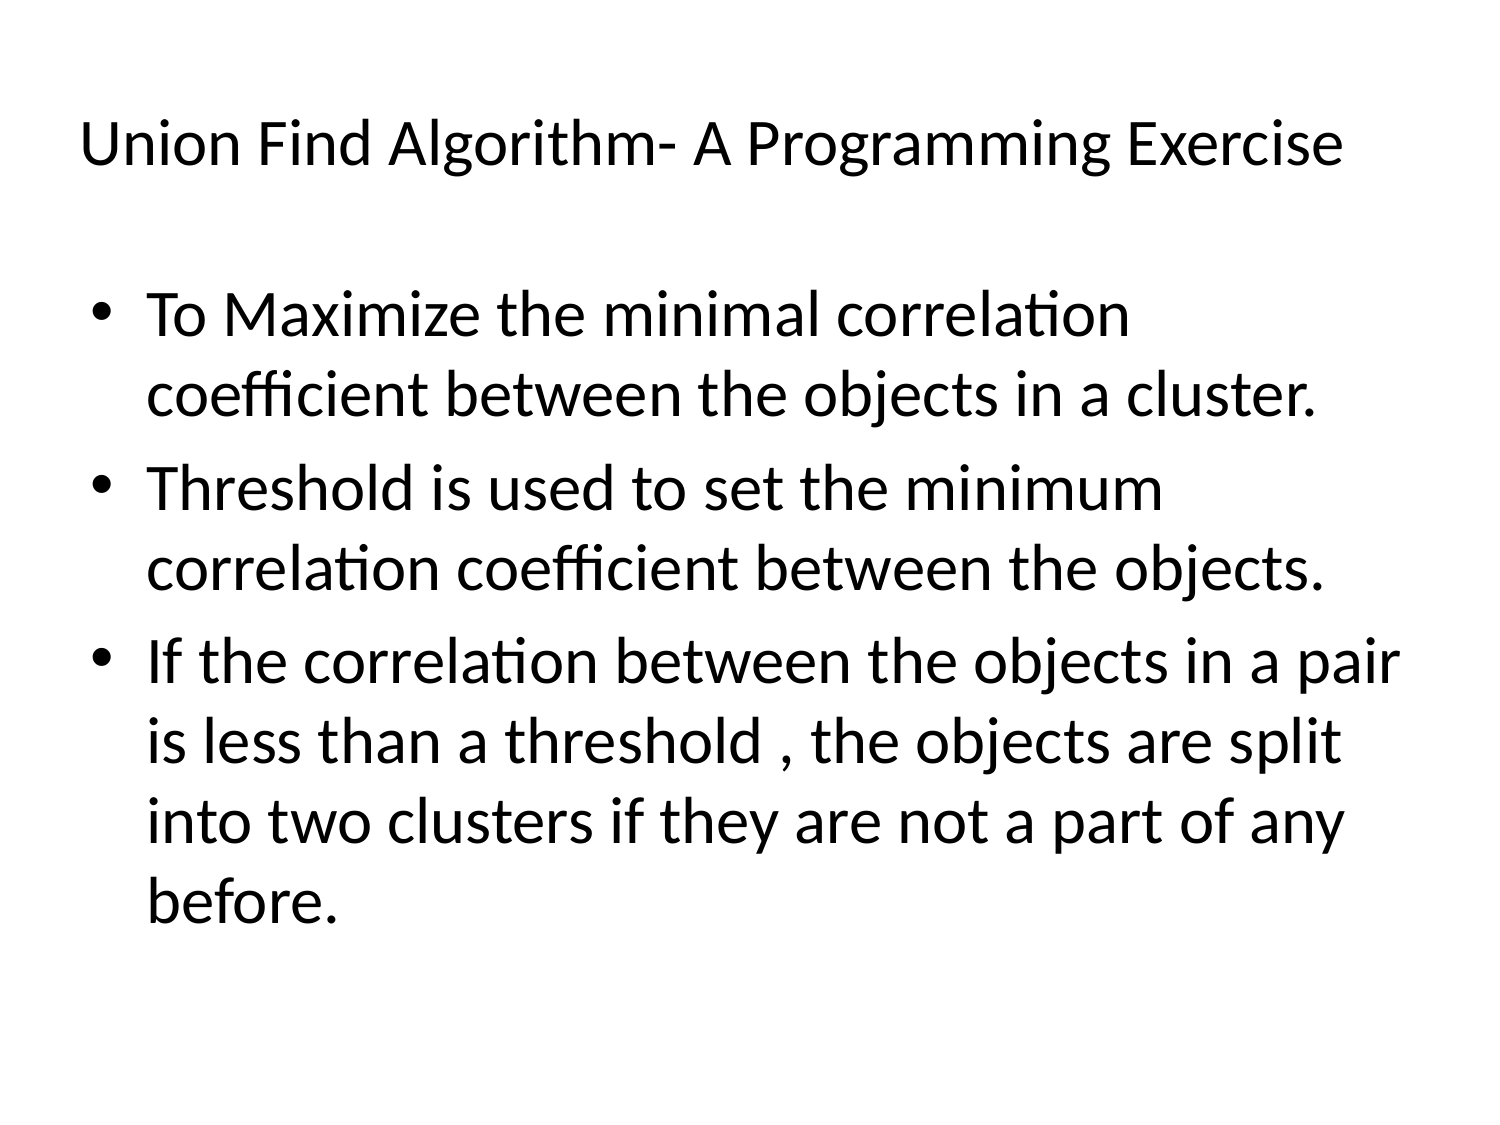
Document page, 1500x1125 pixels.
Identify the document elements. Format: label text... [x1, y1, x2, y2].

list To Maximize the minimal correlation coefficient between the objects in a cluster. Threshold is used to set the minimum correlation coefficient between the objects. If the correlation between the objects in a pair is less than a threshold , the objects are split into two clusters if they are not a part of any before. [74, 262, 1426, 1006]
title Union Find Algorithm- A Programming Exercise [0, 44, 1426, 233]
